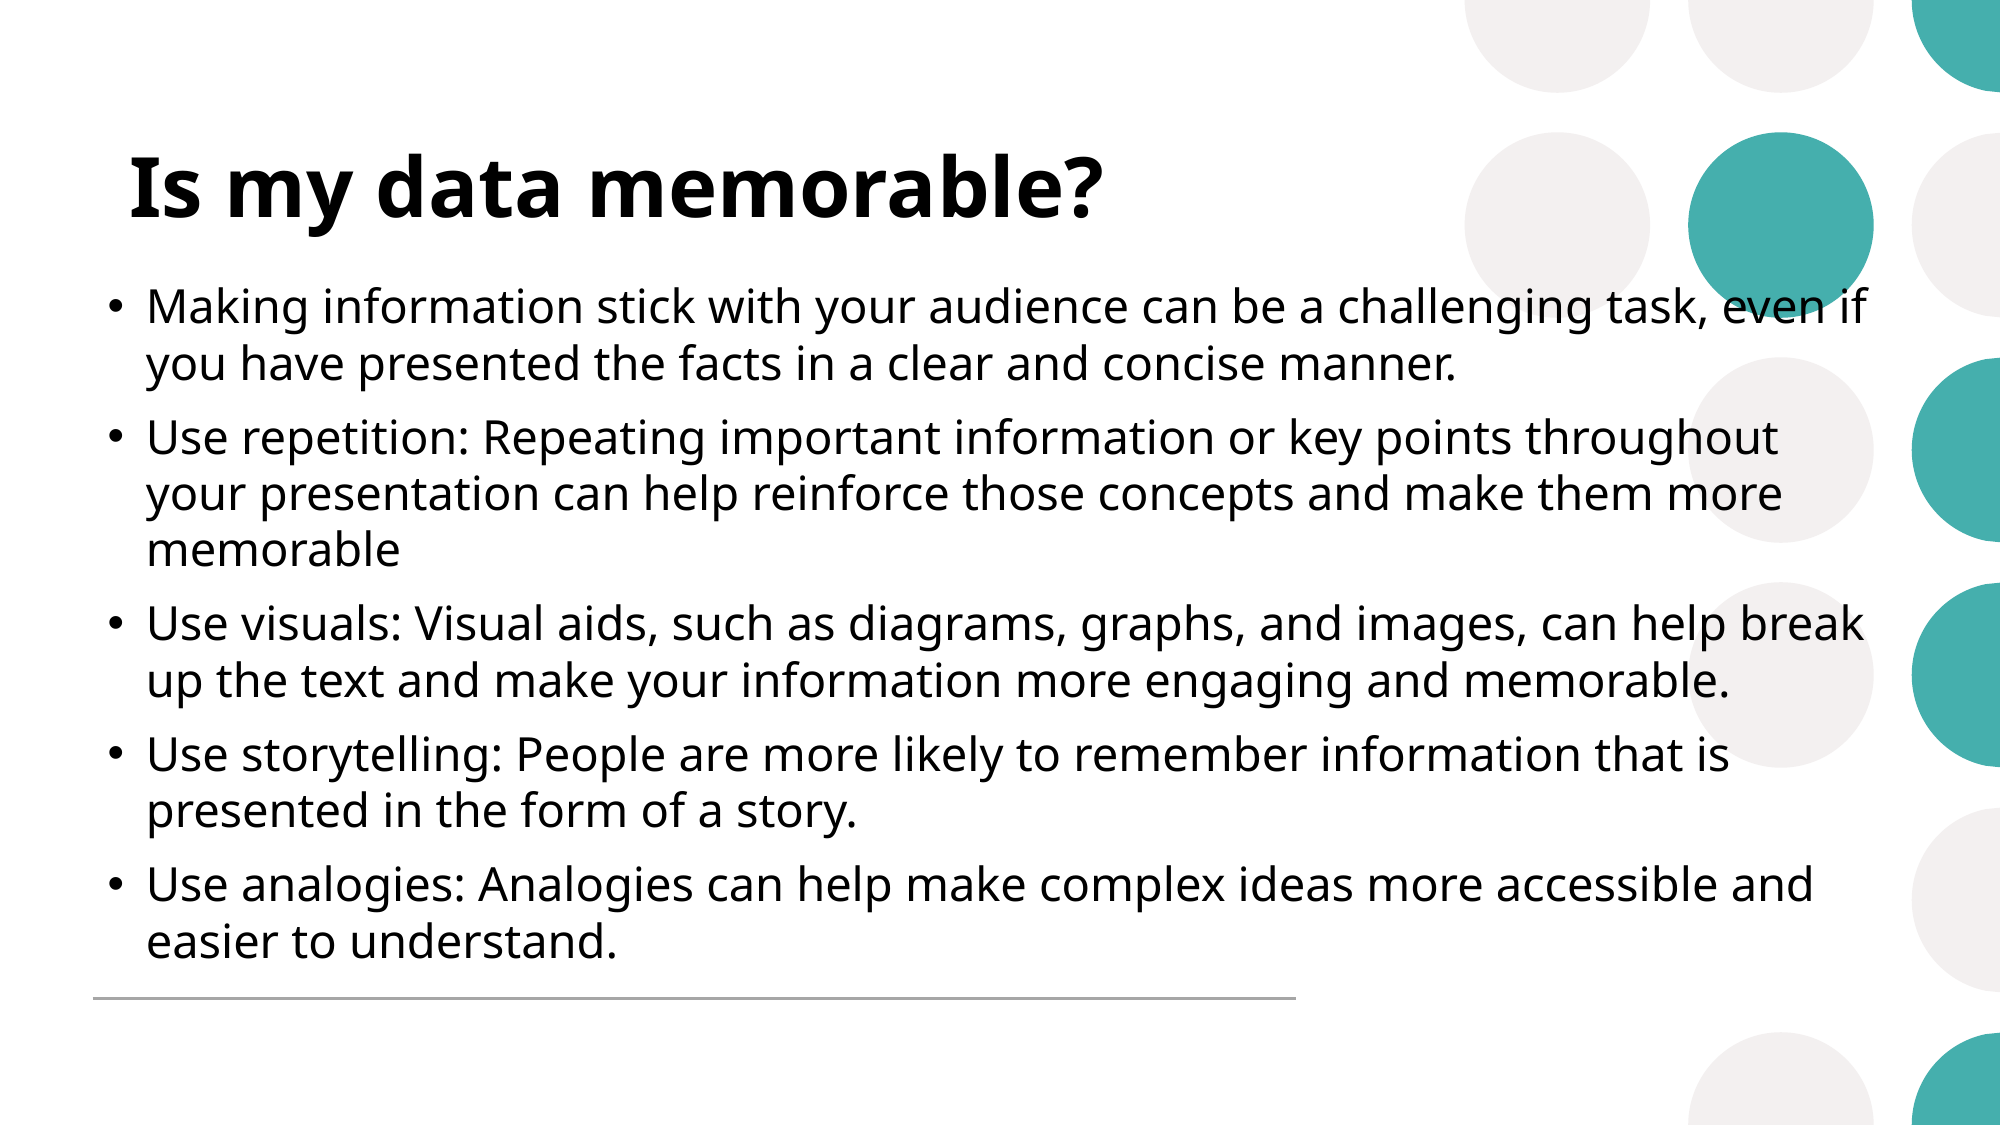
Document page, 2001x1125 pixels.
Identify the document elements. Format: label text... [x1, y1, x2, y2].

list Making information stick with your audience can be a challenging task, even if you have presented the facts in a clear and concise manner. Use repetition: Repeating important information or key points throughout your presentation can help reinforce those concepts and make them more memorable Use visuals: Visual aids, such as diagrams, graphs, and images, can help break up the text and make your information more engaging and memorable. Use storytelling: People are more likely to remember information that is presented in the form of a story. Use analogies: Analogies can help make complex ideas more accessible and easier to understand. [92, 269, 1885, 985]
title Is my data memorable? [92, 126, 1297, 269]
